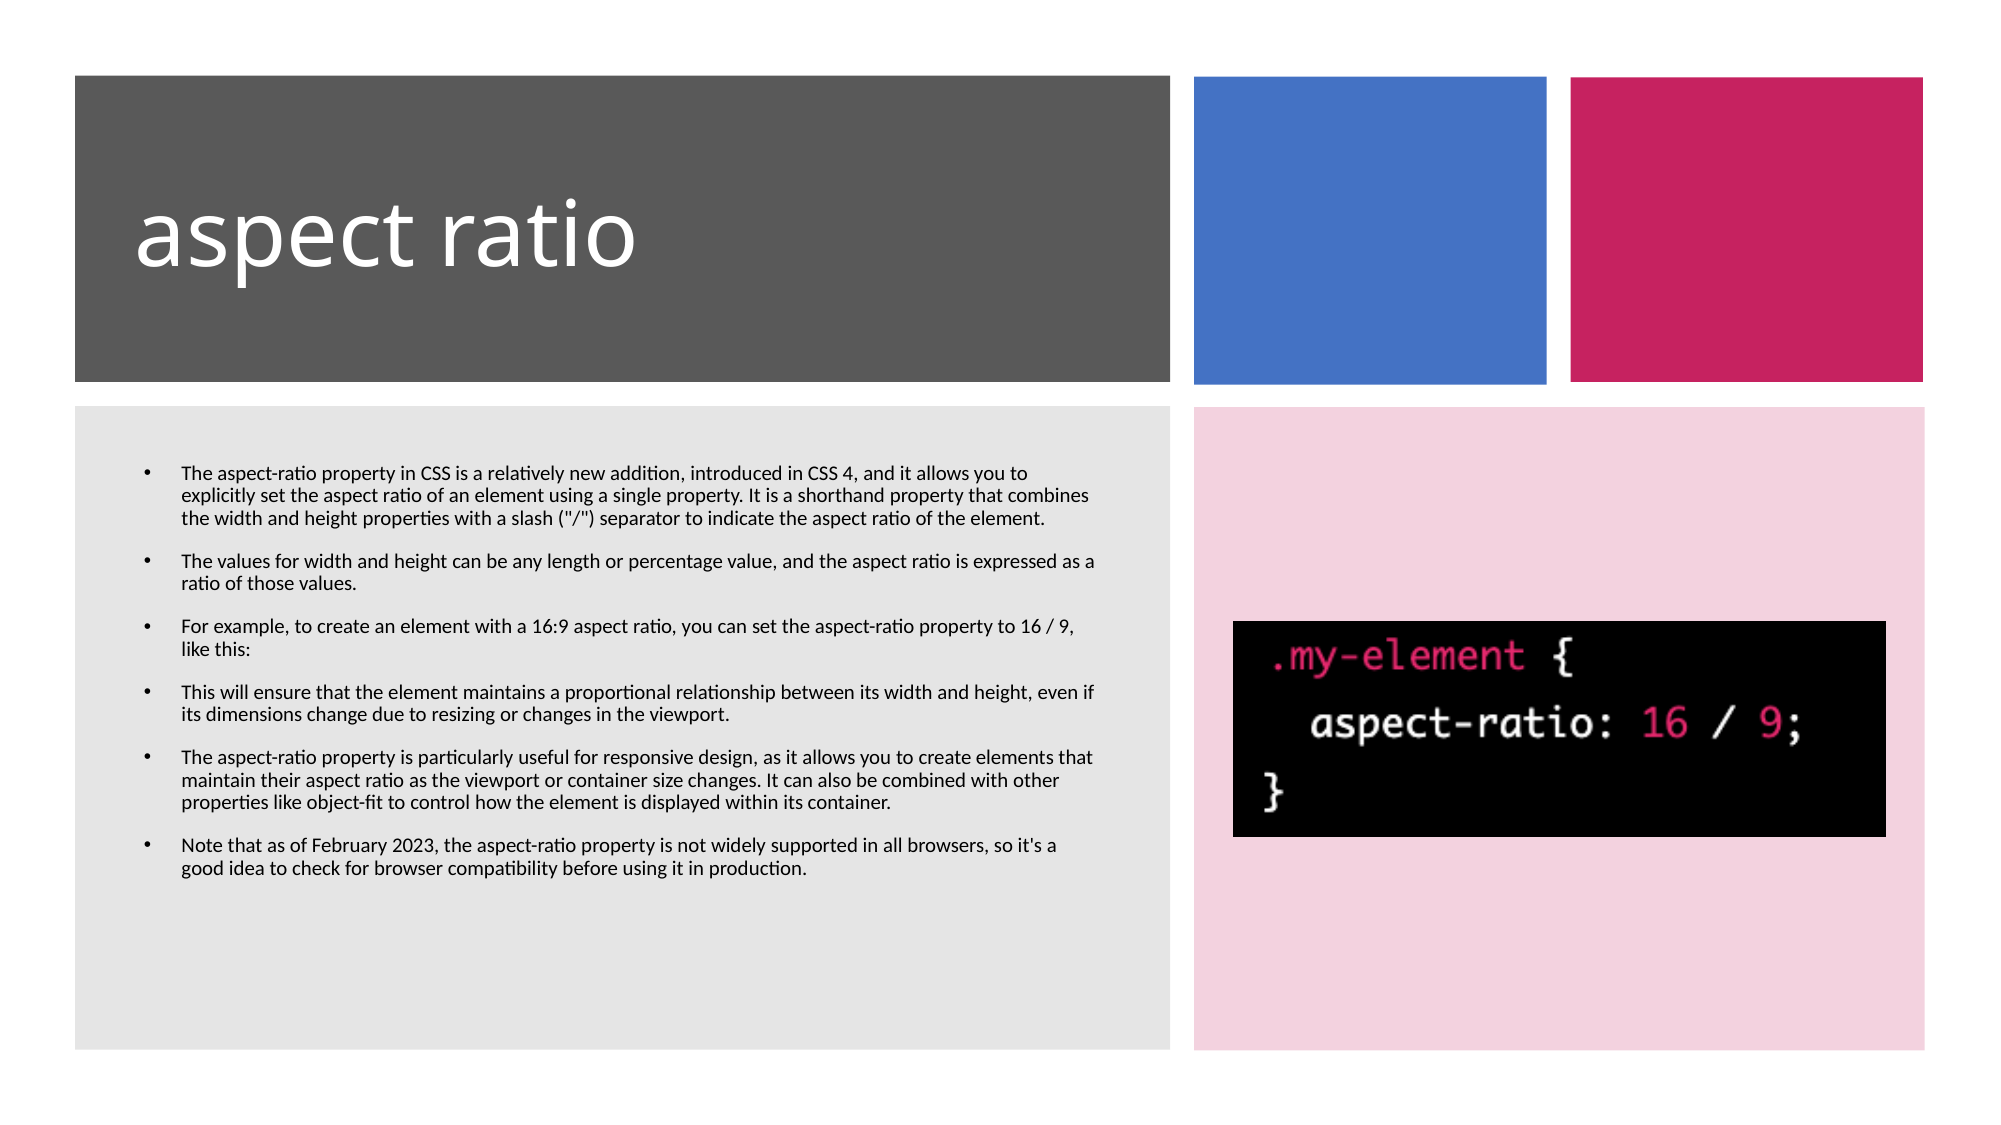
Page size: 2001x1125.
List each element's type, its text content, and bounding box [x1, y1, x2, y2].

text_box [1193, 76, 1548, 386]
picture [1233, 621, 1886, 837]
text_box [1193, 406, 1926, 1052]
text_box [74, 75, 1171, 383]
text_box [74, 405, 1171, 1051]
title aspect ratio [119, 119, 1119, 354]
list The aspect-ratio property in CSS is a relatively new addition, introduced in CSS 4, and it allows you to explicitly set the aspect ratio of an element using a single property. It is a shorthand property that combines the width and height properties with a slash ("/") separator to indicate the aspect ratio of the element. The values for width and height can be any length or percentage value, and the aspect ratio is expressed as a ratio of those values. For example, to create an element with a 16:9 aspect ratio, you can set the aspect-ratio property to 16 / 9, like this: This will ensure that the element maintains a proportional relationship between its width and height, even if its dimensions change due to resizing or changes in the viewport. The aspect-ratio property is particularly useful for responsive design, as it allows you to create elements that maintain their aspect ratio as the viewport or container size changes. It can also be combined with other properties like object-fit to control how the element is displayed within its container. Note that as of February 2023, the aspect-ratio property is not widely supported in all browsers, so it's a good idea to check for browser compatibility before using it in production. [128, 445, 1119, 1006]
text_box [1569, 76, 1924, 383]
